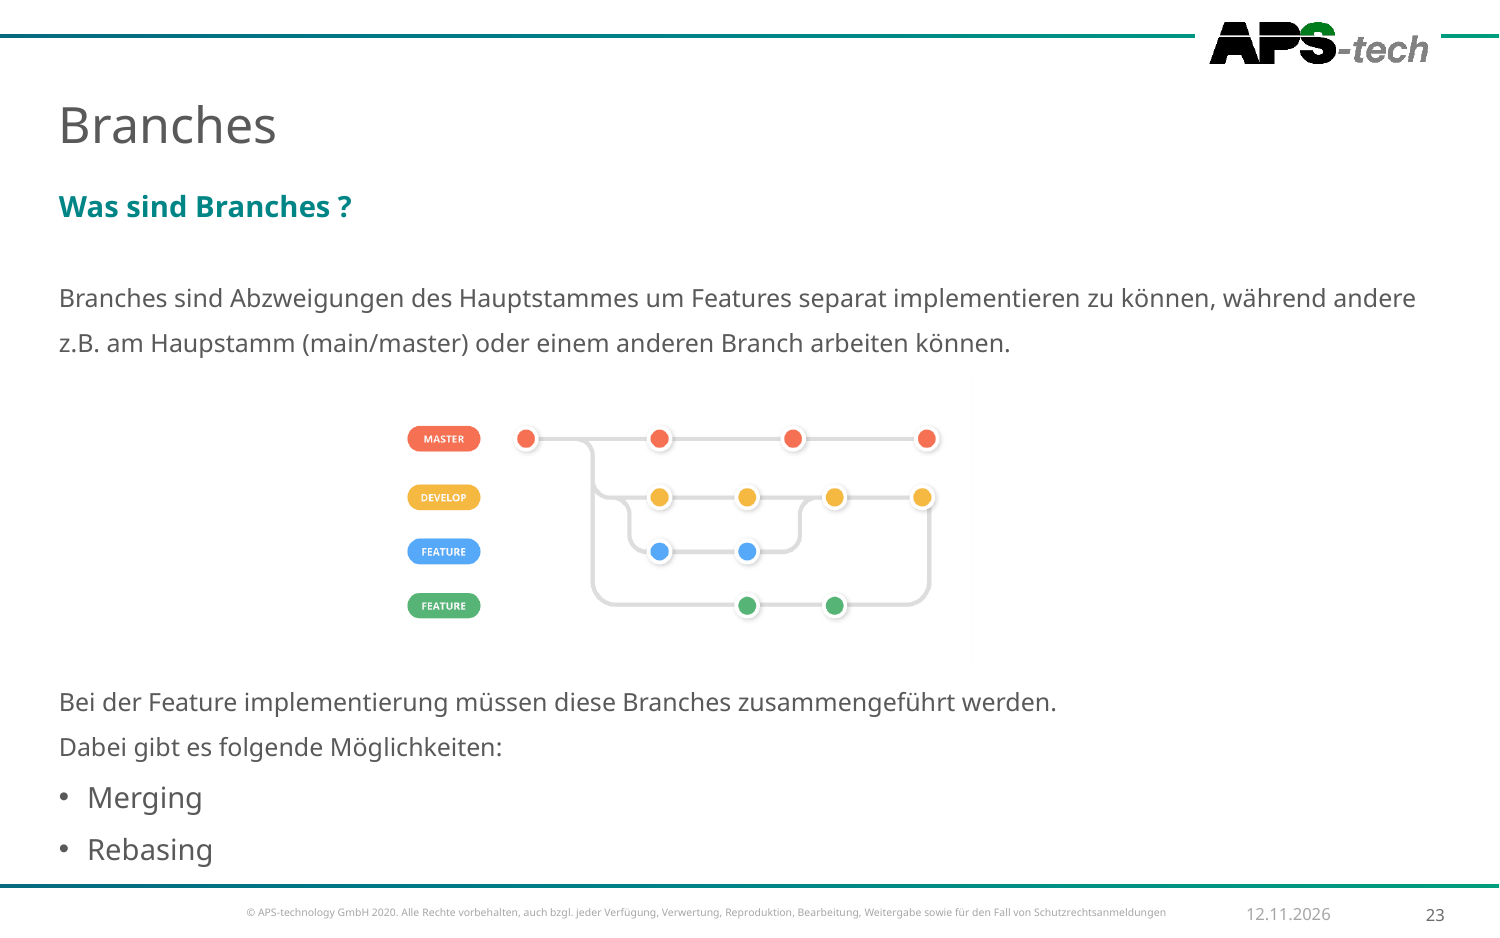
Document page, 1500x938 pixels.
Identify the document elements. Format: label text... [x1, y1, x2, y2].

list Branches [59, 98, 1459, 148]
picture [0, 884, 1500, 888]
list Was sind Branches ? Branches sind Abzweigungen des Hauptstammes um Features separat implementieren zu können, während andere z.B. am Haupstamm (main/master) oder einem anderen Branch arbeiten können. Bei der Feature implementierung müssen diese Branches zusammengeführt werden. Dabei gibt es folgende Möglichkeiten: Merging Rebasing [59, 170, 1459, 798]
slide_number 23 [1385, 903, 1485, 929]
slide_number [1226, 902, 1351, 927]
picture [0, 34, 1195, 38]
picture [1196, 0, 1500, 87]
picture [375, 375, 972, 668]
